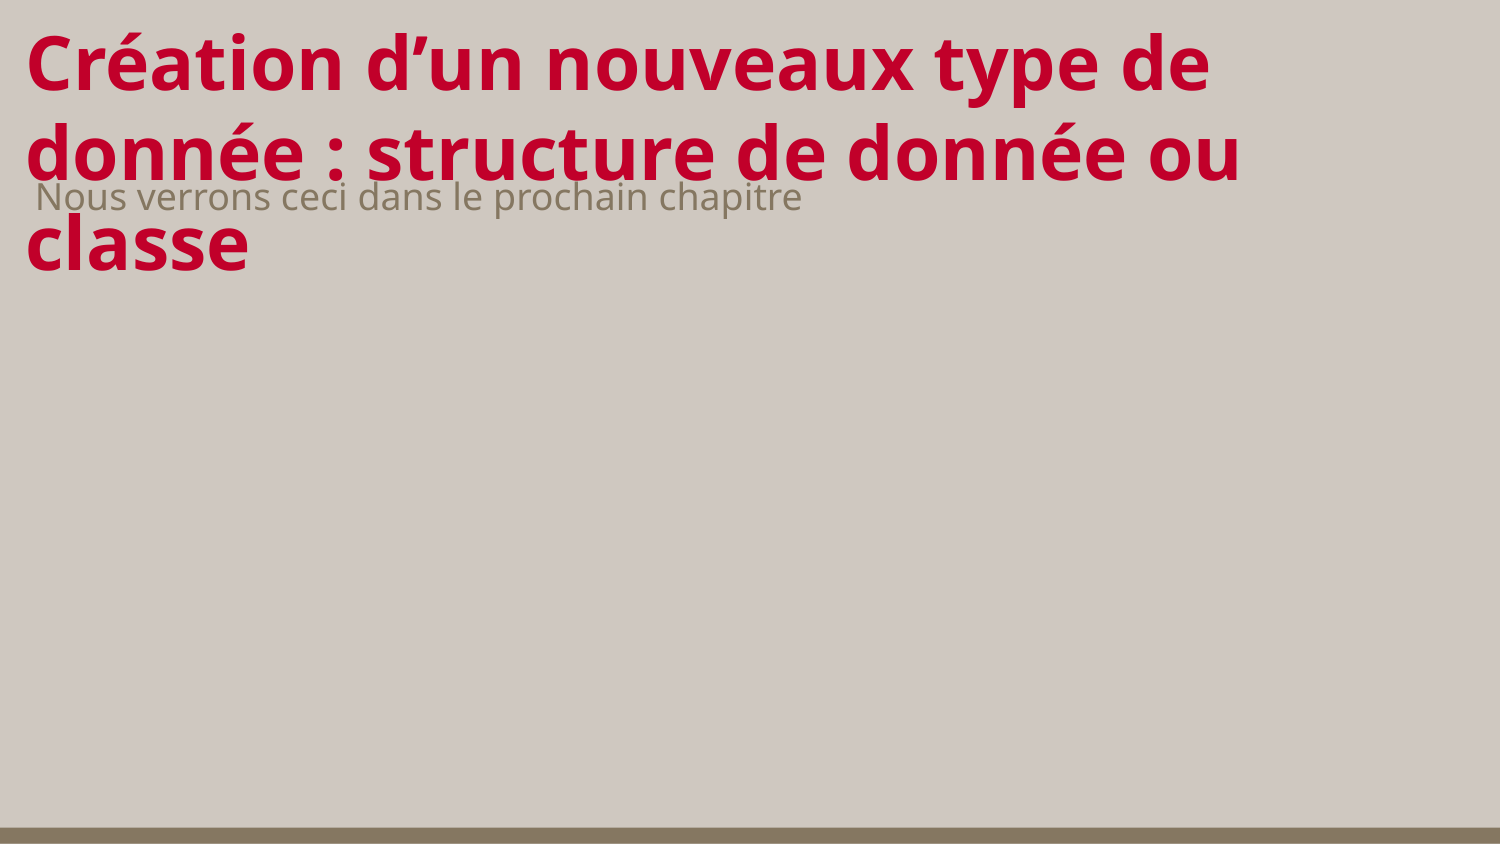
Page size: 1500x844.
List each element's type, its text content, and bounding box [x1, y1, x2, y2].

title Création d’un nouveaux type de donnée : structure de donnée ou classe [10, 0, 1409, 116]
list Nous verrons ceci dans le prochain chapitre [19, 151, 1480, 830]
